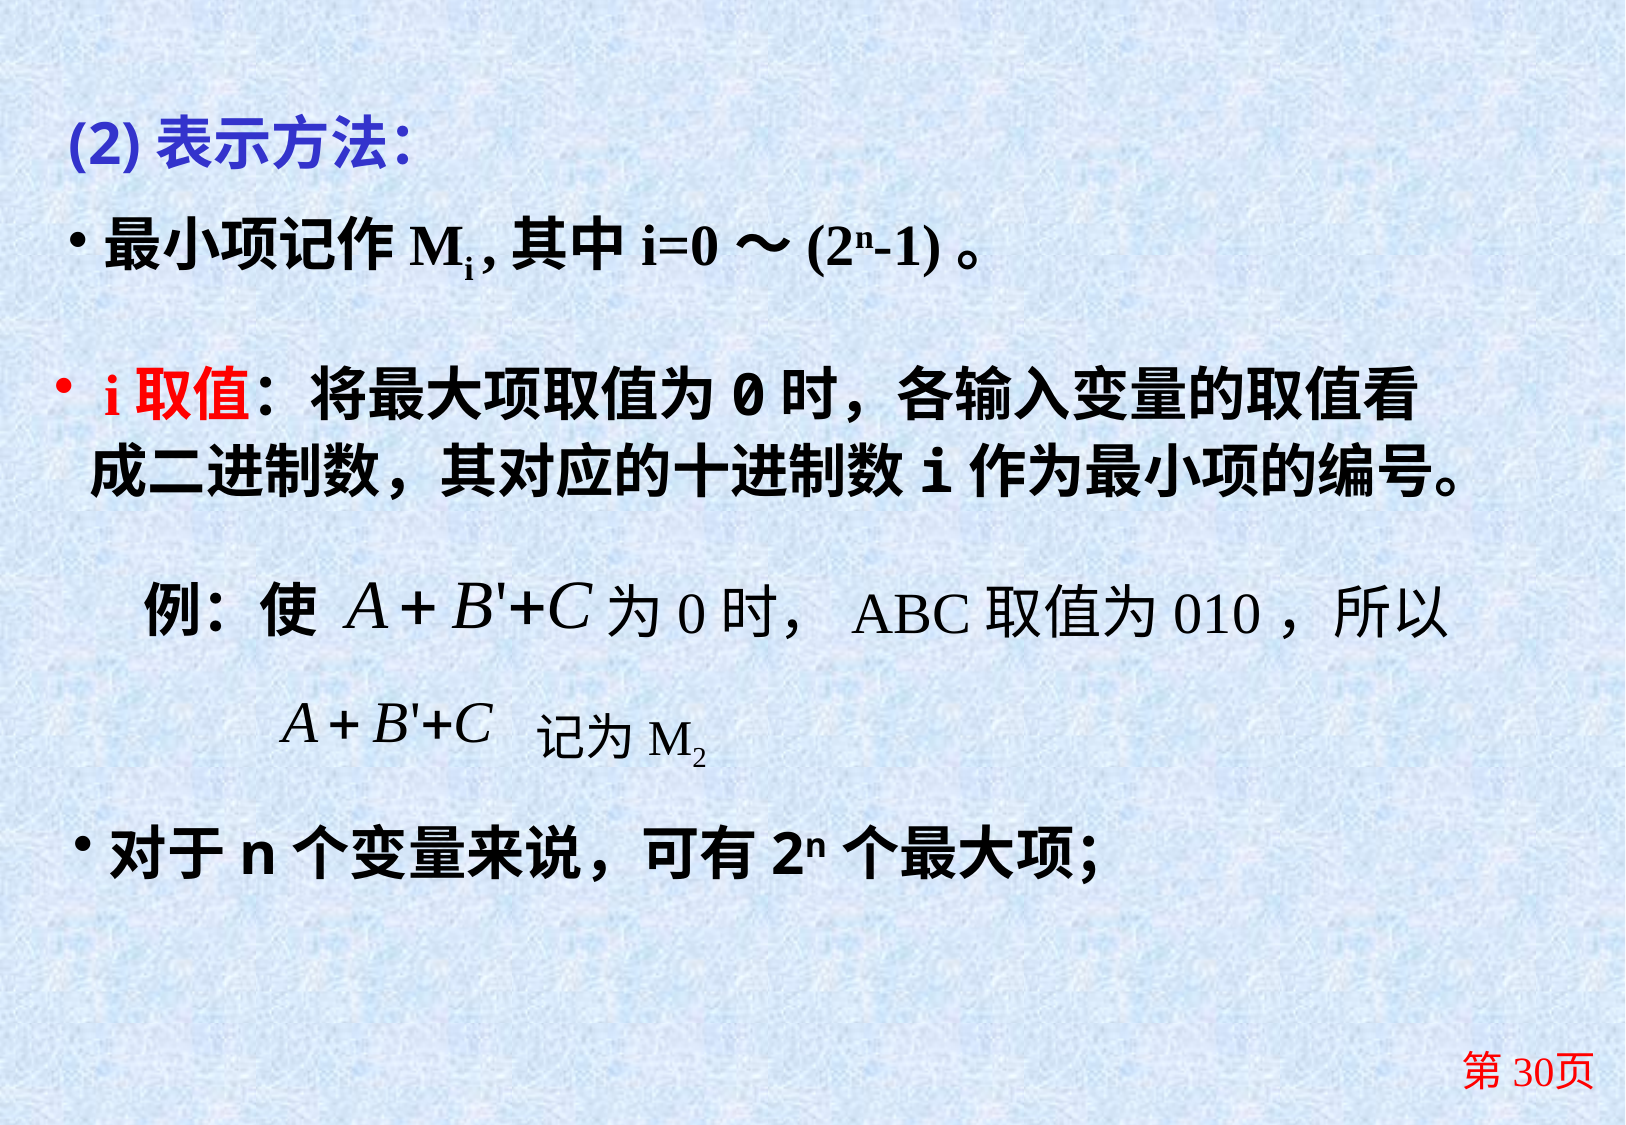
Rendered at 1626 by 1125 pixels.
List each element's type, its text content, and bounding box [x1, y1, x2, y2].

slide_number 第30页 [1272, 1037, 1612, 1113]
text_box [127, 564, 1424, 774]
text_box (2)表示方法： 最小项记作Mi ,其中i=0～(2n-1)。 [53, 91, 1167, 295]
text_box i取值：将最大项取值为0时，各输入变量的取值看成二进制数，其对应的十进制数i作为最小项的编号。 [0, 343, 1450, 512]
text_box 对于n个变量来说，可有2n个最大项； [58, 808, 1148, 894]
picture [0, 0, 1626, 1125]
